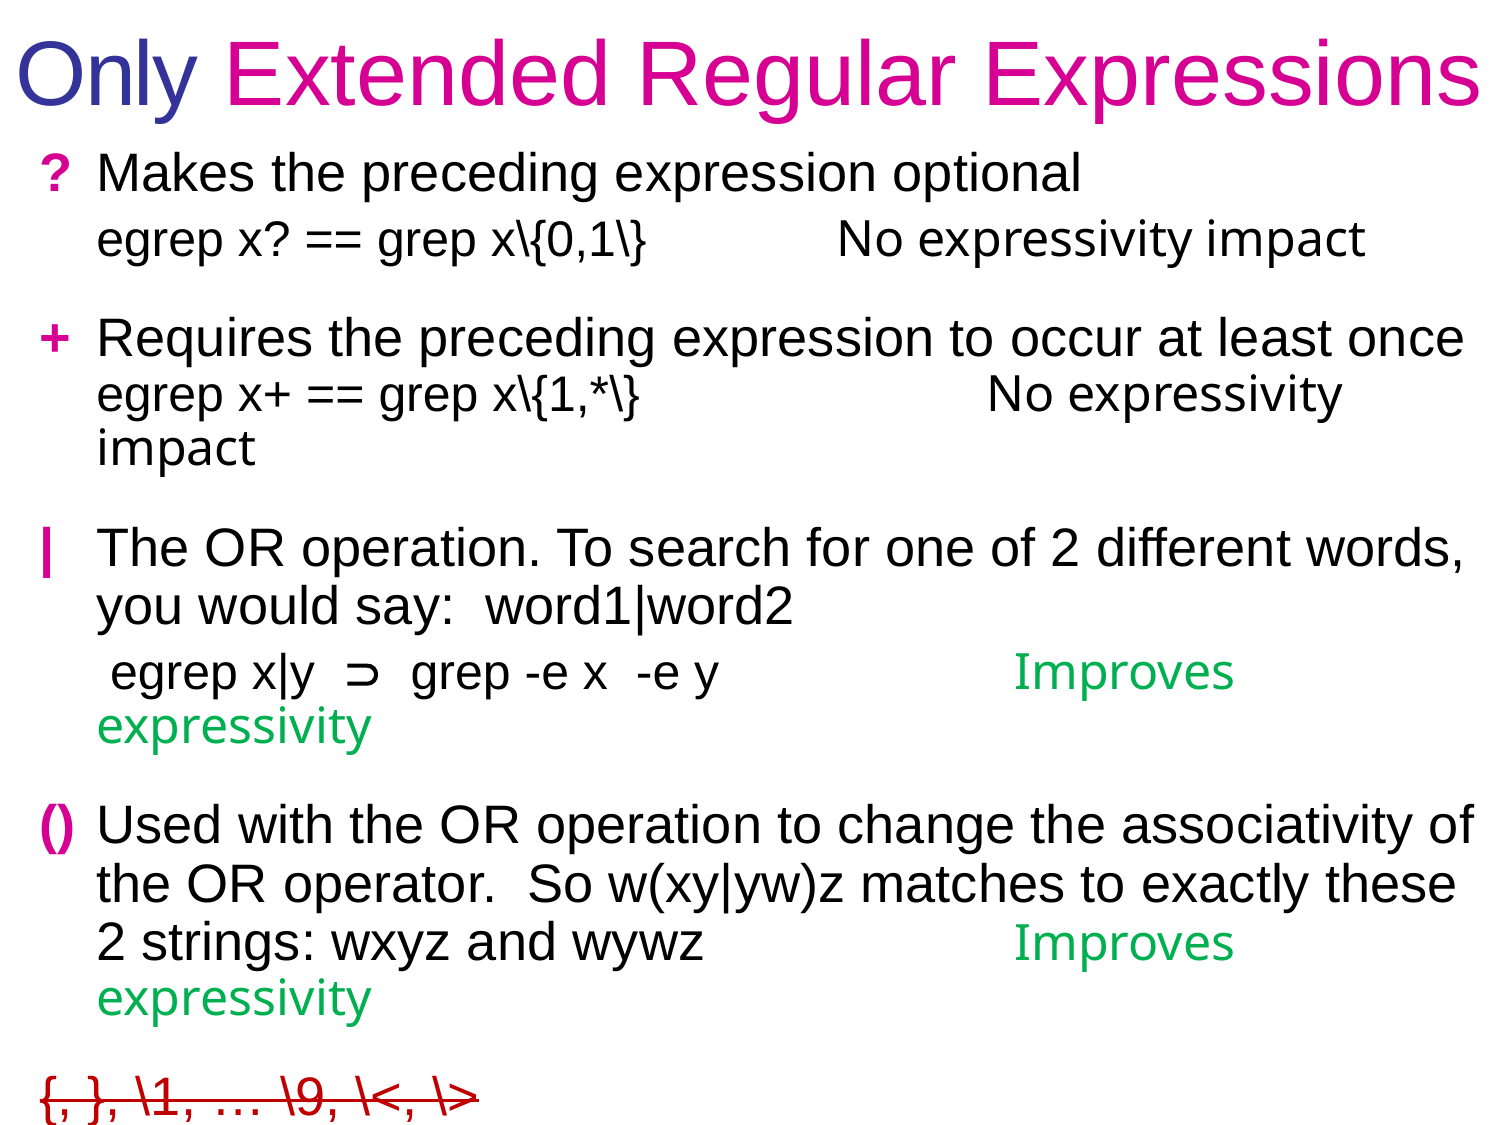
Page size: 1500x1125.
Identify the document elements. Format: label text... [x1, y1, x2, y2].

title Only Extended Regular Expressions [0, 0, 1500, 138]
list ? Makes the preceding expression optional egrep x? == grep x\{0,1\} No expressivity impact + Requires the preceding expression to occur at least once egrep x+ == grep x\{1,*\} No expressivity impact | The OR operation. To search for one of 2 different words, you would say: word1|word2 egrep x|y  grep -e x -e y Improves expressivity () Used with the OR operation to change the associativity of the OR operator. So w(xy|yw)z matches to exactly these 2 strings: wxyz and wywz Improves expressivity {, }, \1, … \9, \<, \> These have no special meaning (but most egreps allow them, as discussed on slides #133-134, above…) Lowers expressivity (if not allowed) [24, 137, 1500, 1113]
